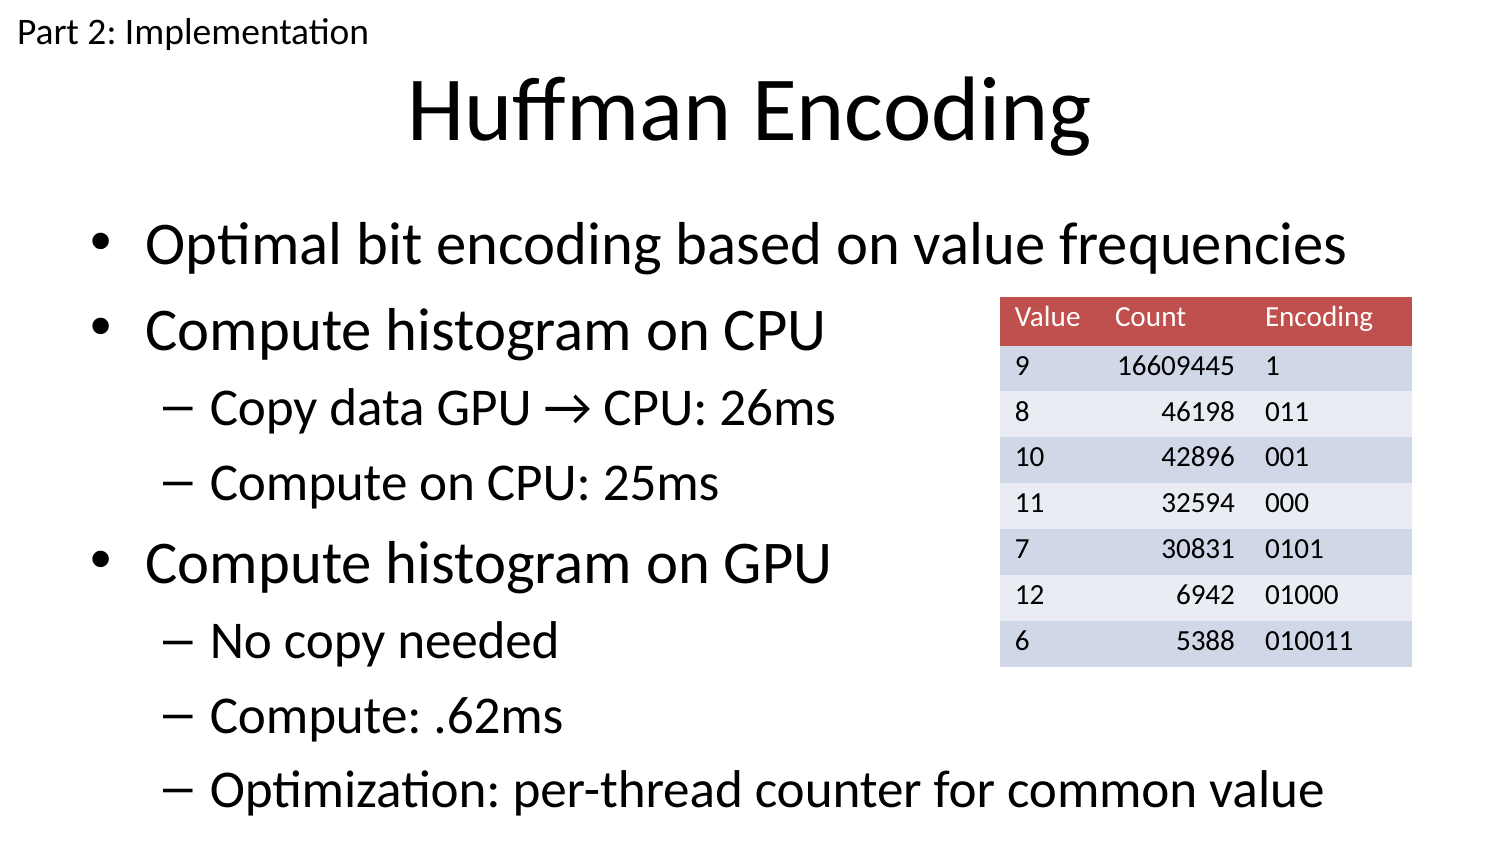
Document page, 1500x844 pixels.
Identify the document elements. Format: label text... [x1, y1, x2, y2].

table_cell 8 [1000, 391, 1100, 437]
table_cell 11 [1000, 483, 1100, 529]
table_cell 10 [1000, 437, 1100, 483]
table_cell 010011 [1250, 621, 1412, 667]
table_header Encoding [1250, 297, 1412, 346]
table_cell 30831 [1100, 529, 1250, 575]
list Optimal bit encoding based on value frequencies Compute histogram on CPU Copy data GPU → CPU: 26ms Compute on CPU: 25ms Compute histogram on GPU No copy needed Compute: .62ms Optimization: per-thread counter for common value [75, 196, 1425, 835]
table_cell 32594 [1100, 483, 1250, 529]
table_cell 9 [1000, 346, 1100, 391]
table_cell 1 [1250, 346, 1412, 391]
table_cell 5388 [1100, 621, 1250, 667]
title Huffman Encoding [75, 33, 1425, 175]
table_cell 46198 [1100, 391, 1250, 437]
table_cell 12 [1000, 575, 1100, 621]
table_cell 42896 [1100, 437, 1250, 483]
text_box Part 2: Implementation [2, 0, 385, 60]
table_cell 011 [1250, 391, 1412, 437]
table_header Count [1100, 297, 1250, 346]
table_header Value [1000, 297, 1100, 346]
table_cell 7 [1000, 529, 1100, 575]
table_cell 01000 [1250, 575, 1412, 621]
table_cell 0101 [1250, 529, 1412, 575]
table_cell 6 [1000, 621, 1100, 667]
table_cell 000 [1250, 483, 1412, 529]
table_cell 6942 [1100, 575, 1250, 621]
table_cell 16609445 [1100, 346, 1250, 391]
table_cell 001 [1250, 437, 1412, 483]
